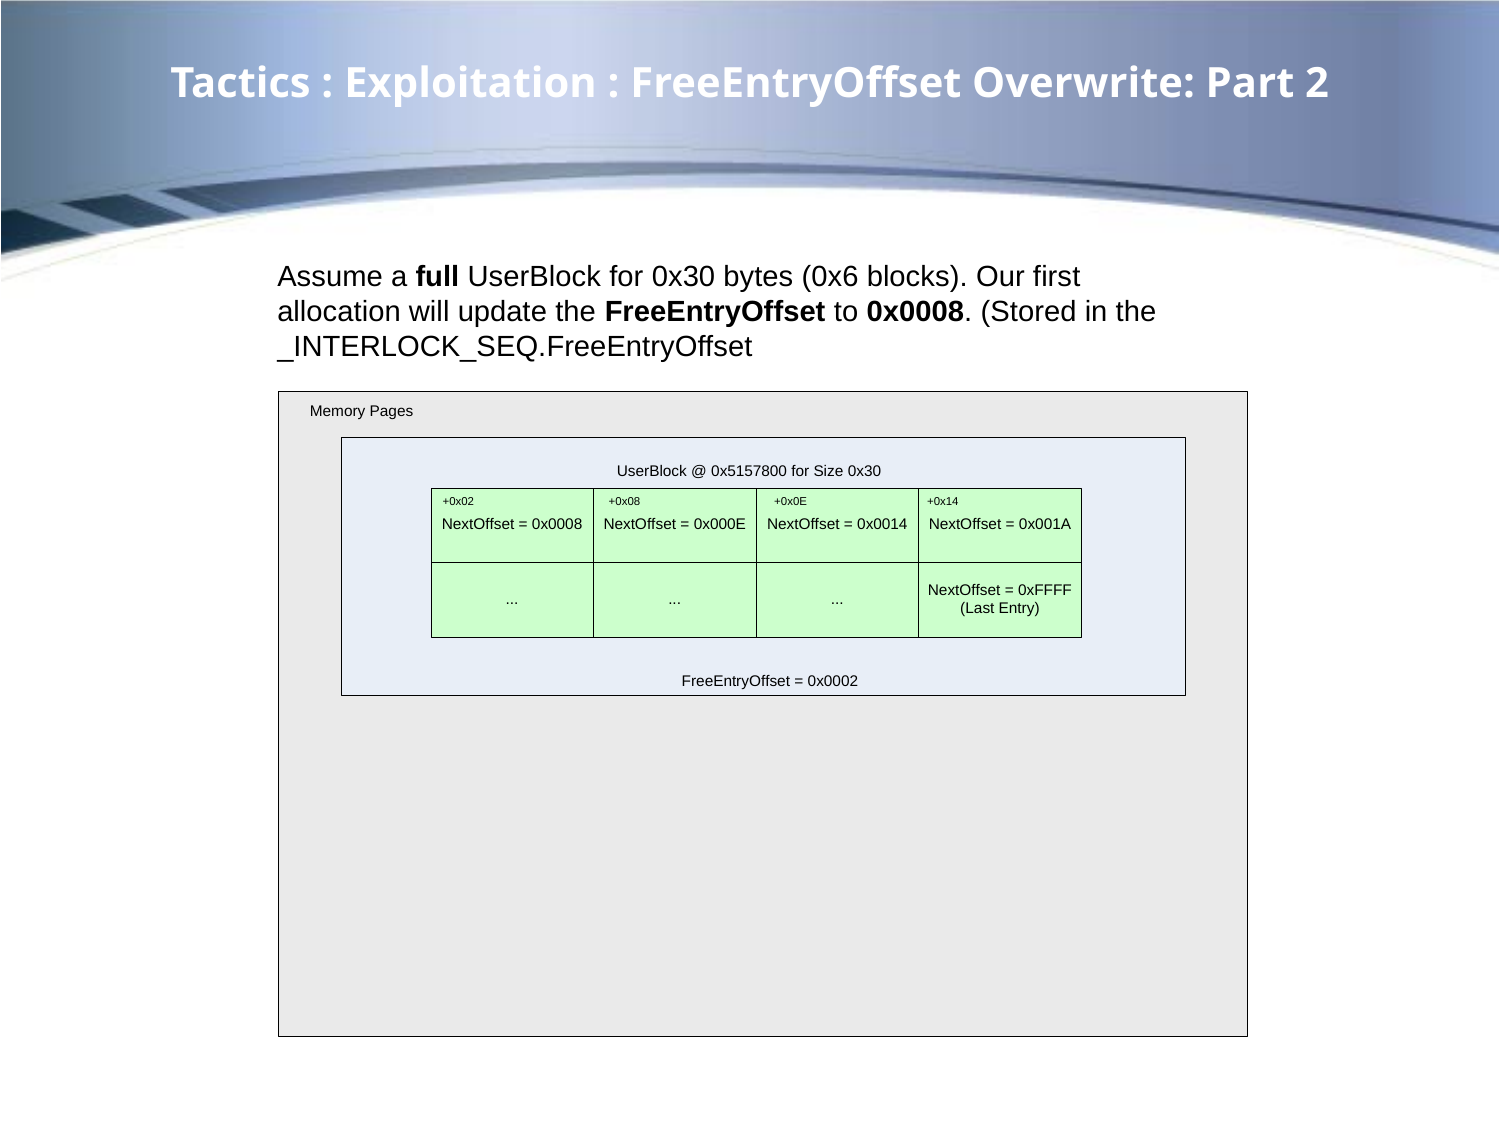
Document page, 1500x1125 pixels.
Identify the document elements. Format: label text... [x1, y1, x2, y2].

title Tactics : Exploitation : FreeEntryOffset Overwrite: Part 2 [75, 0, 1425, 175]
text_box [274, 387, 1251, 1040]
picture [1, 0, 1499, 1125]
text_box Assume a full UserBlock for 0x30 bytes (0x6 blocks). Our first allocation will update the FreeEntryOffset to 0x0008. (Stored in the _INTERLOCK_SEQ.FreeEntryOffset [262, 249, 1175, 370]
